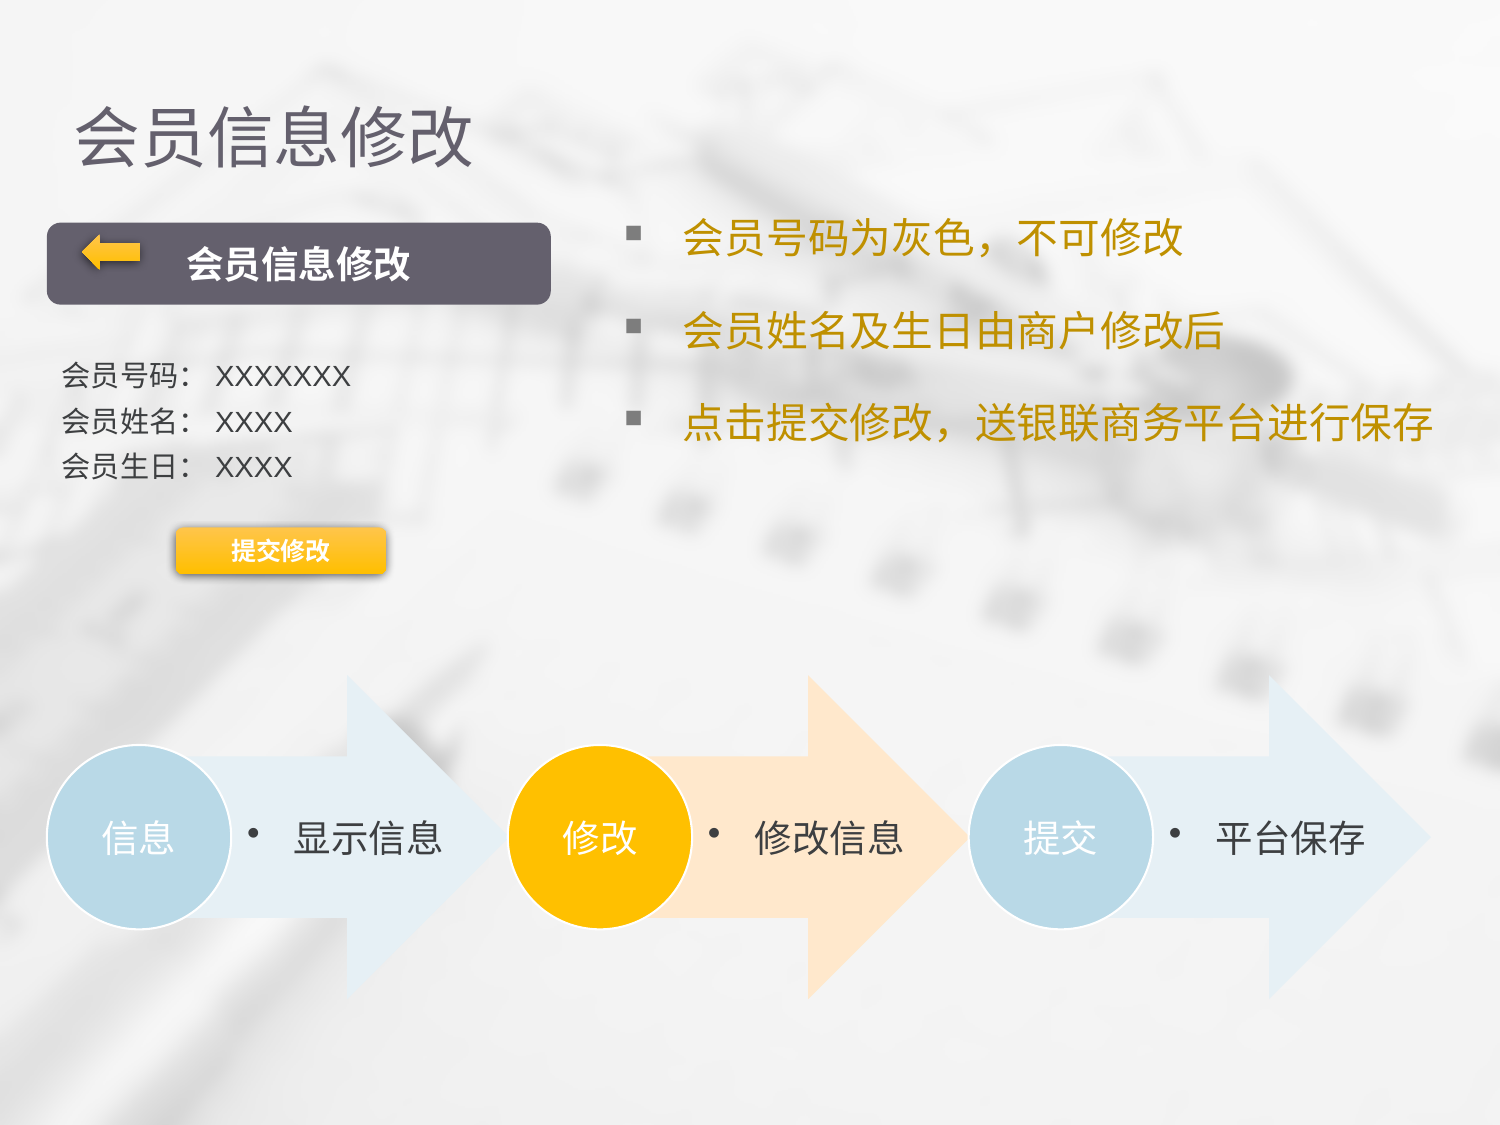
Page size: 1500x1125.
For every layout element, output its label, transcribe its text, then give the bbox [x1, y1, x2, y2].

text_box [81, 234, 141, 270]
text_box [46, 609, 1430, 1066]
text_box 会员信息修改 [45, 221, 552, 306]
title 会员信息修改 [58, 82, 1205, 200]
text_box 会员号码：XXXXXXX 会员姓名：XXXX 会员生日：XXXX [46, 339, 551, 582]
text_box 提交修改 [175, 527, 387, 575]
text_box 会员号码为灰色，不可修改 会员姓名及生日由商户修改后 点击提交修改，送银联商务平台进行保存 [609, 199, 1451, 645]
